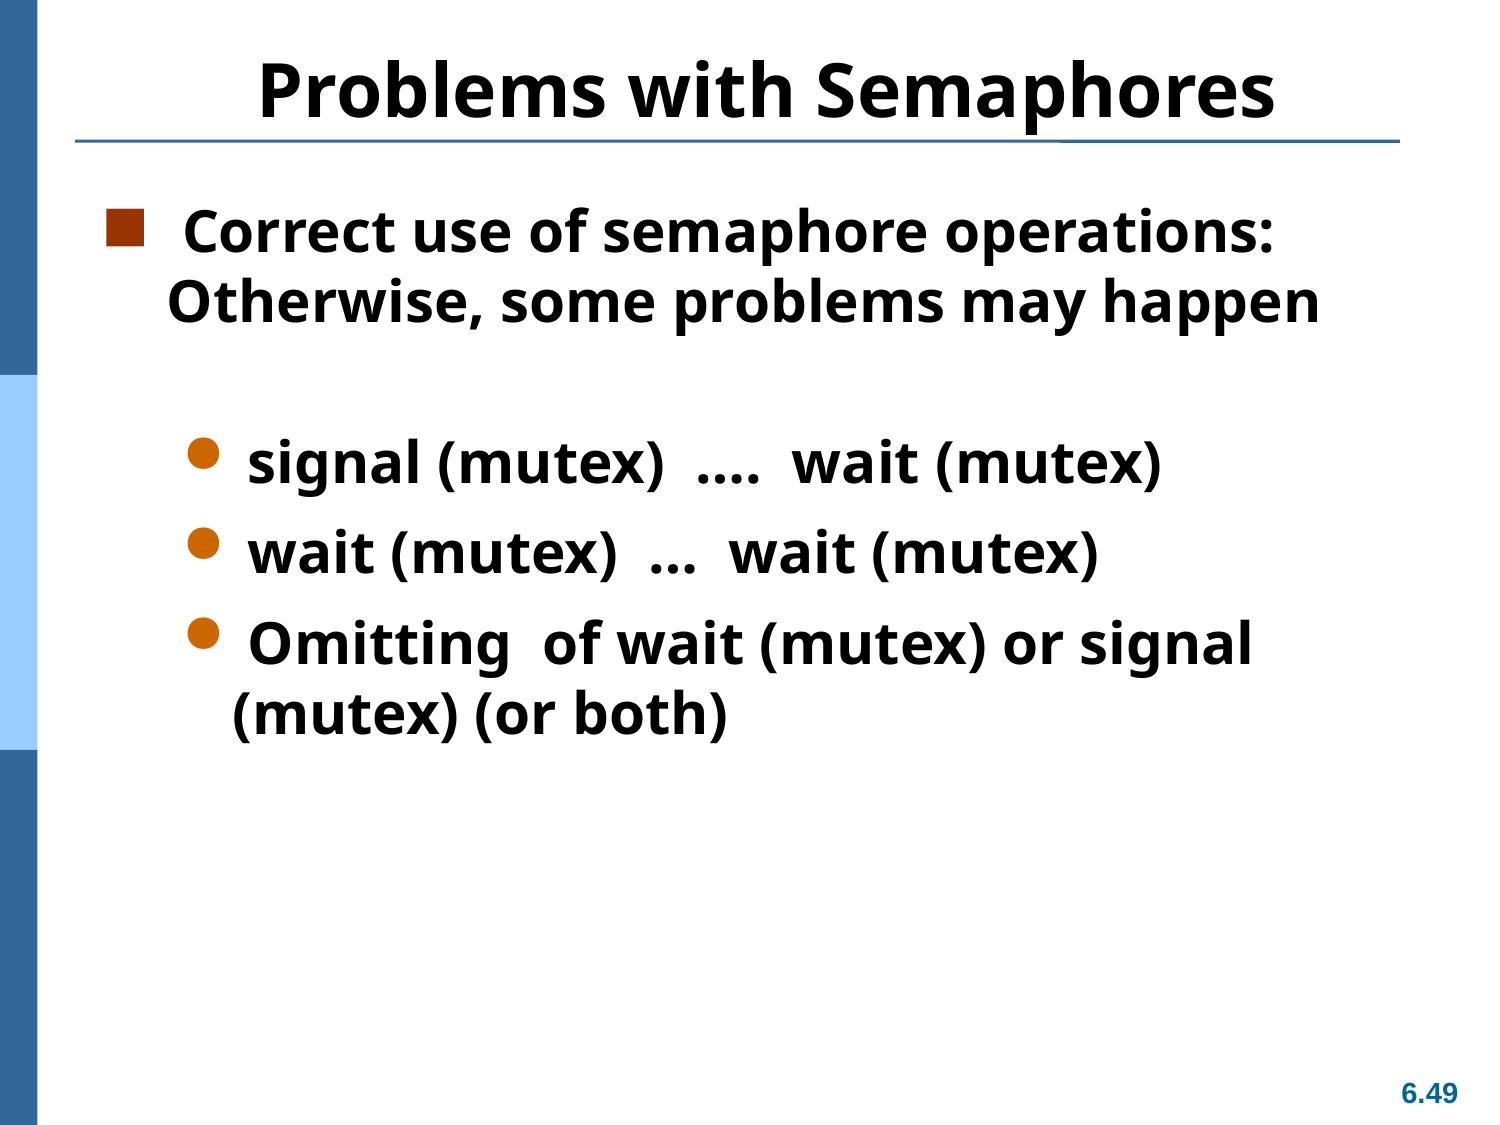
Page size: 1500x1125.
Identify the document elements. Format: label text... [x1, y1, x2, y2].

list Correct use of semaphore operations: Otherwise, some problems may happen signal (mutex) …. wait (mutex) wait (mutex) … wait (mutex) Omitting of wait (mutex) or signal (mutex) (or both) [95, 186, 1454, 985]
title Problems with Semaphores [92, 45, 1443, 141]
